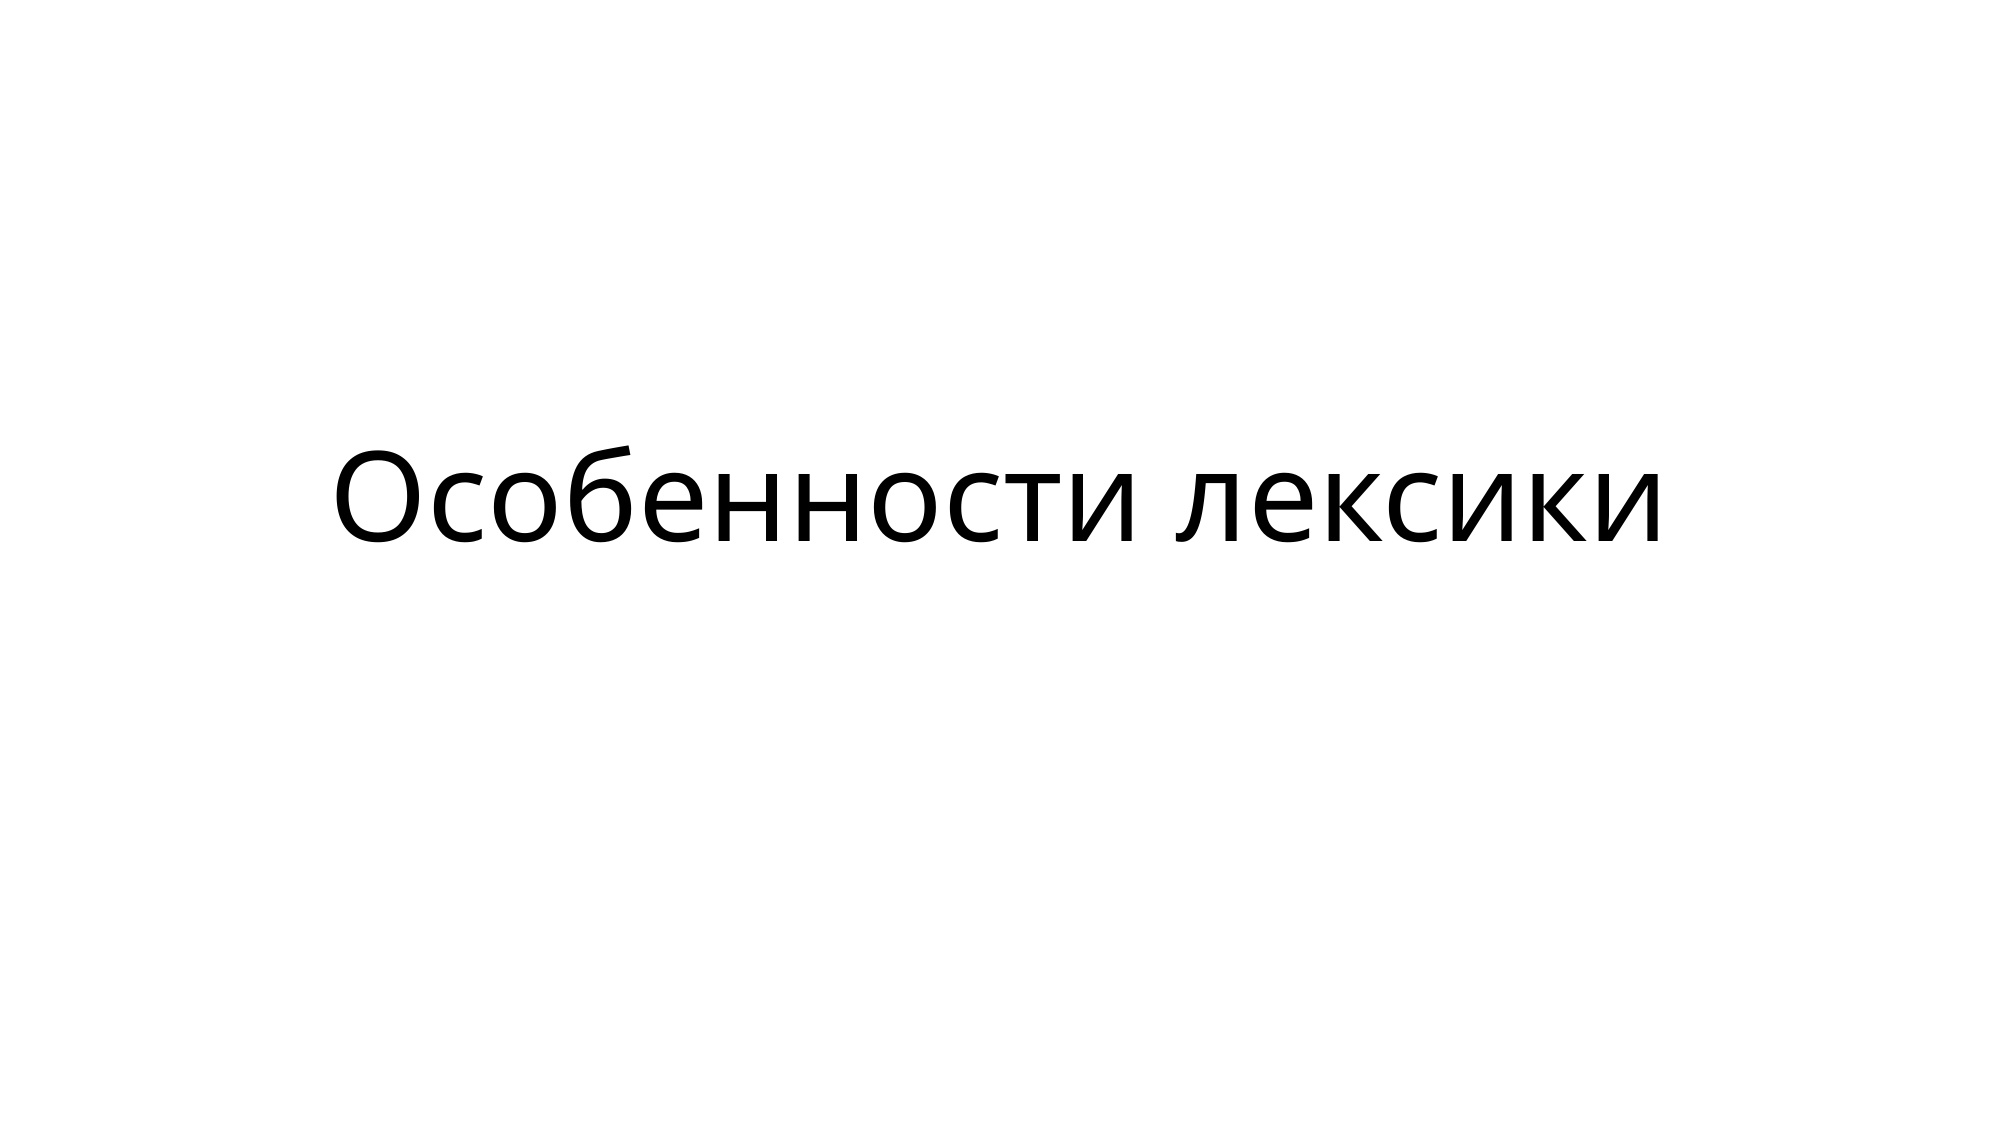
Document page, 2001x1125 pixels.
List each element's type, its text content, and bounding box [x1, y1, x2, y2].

title Особенности лексики [249, 184, 1750, 576]
